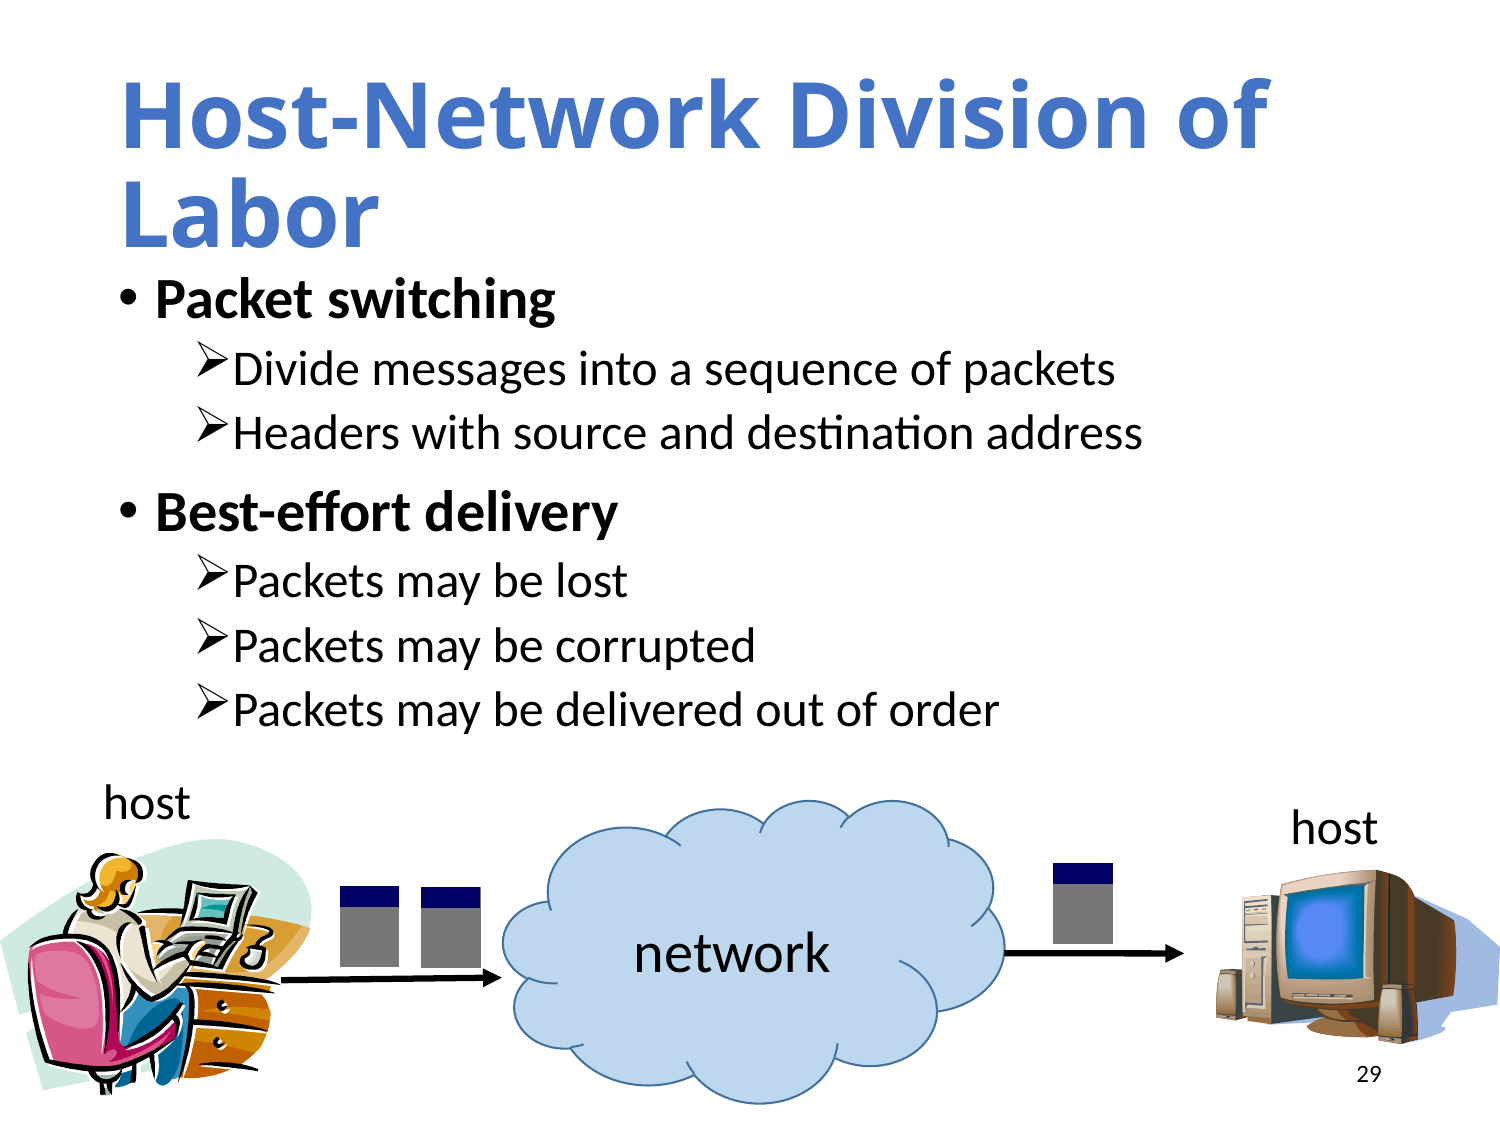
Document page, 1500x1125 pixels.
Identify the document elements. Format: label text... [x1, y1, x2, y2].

list Packet switching Divide messages into a sequence of packets Headers with source and destination address Best-effort delivery Packets may be lost Packets may be corrupted Packets may be delivered out of order [103, 261, 1397, 975]
picture [0, 834, 317, 1102]
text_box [1056, 866, 1110, 942]
title Host-Network Division of Labor [103, 59, 1397, 261]
text_box host [88, 762, 207, 834]
slide_number 29 [1059, 1042, 1397, 1103]
text_box host [1275, 787, 1394, 863]
text_box [1004, 947, 1185, 960]
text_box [342, 889, 397, 965]
picture [1216, 869, 1500, 1044]
text_box network [619, 906, 846, 992]
text_box [317, 971, 502, 984]
text_box [513, 975, 999, 1105]
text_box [423, 889, 478, 965]
